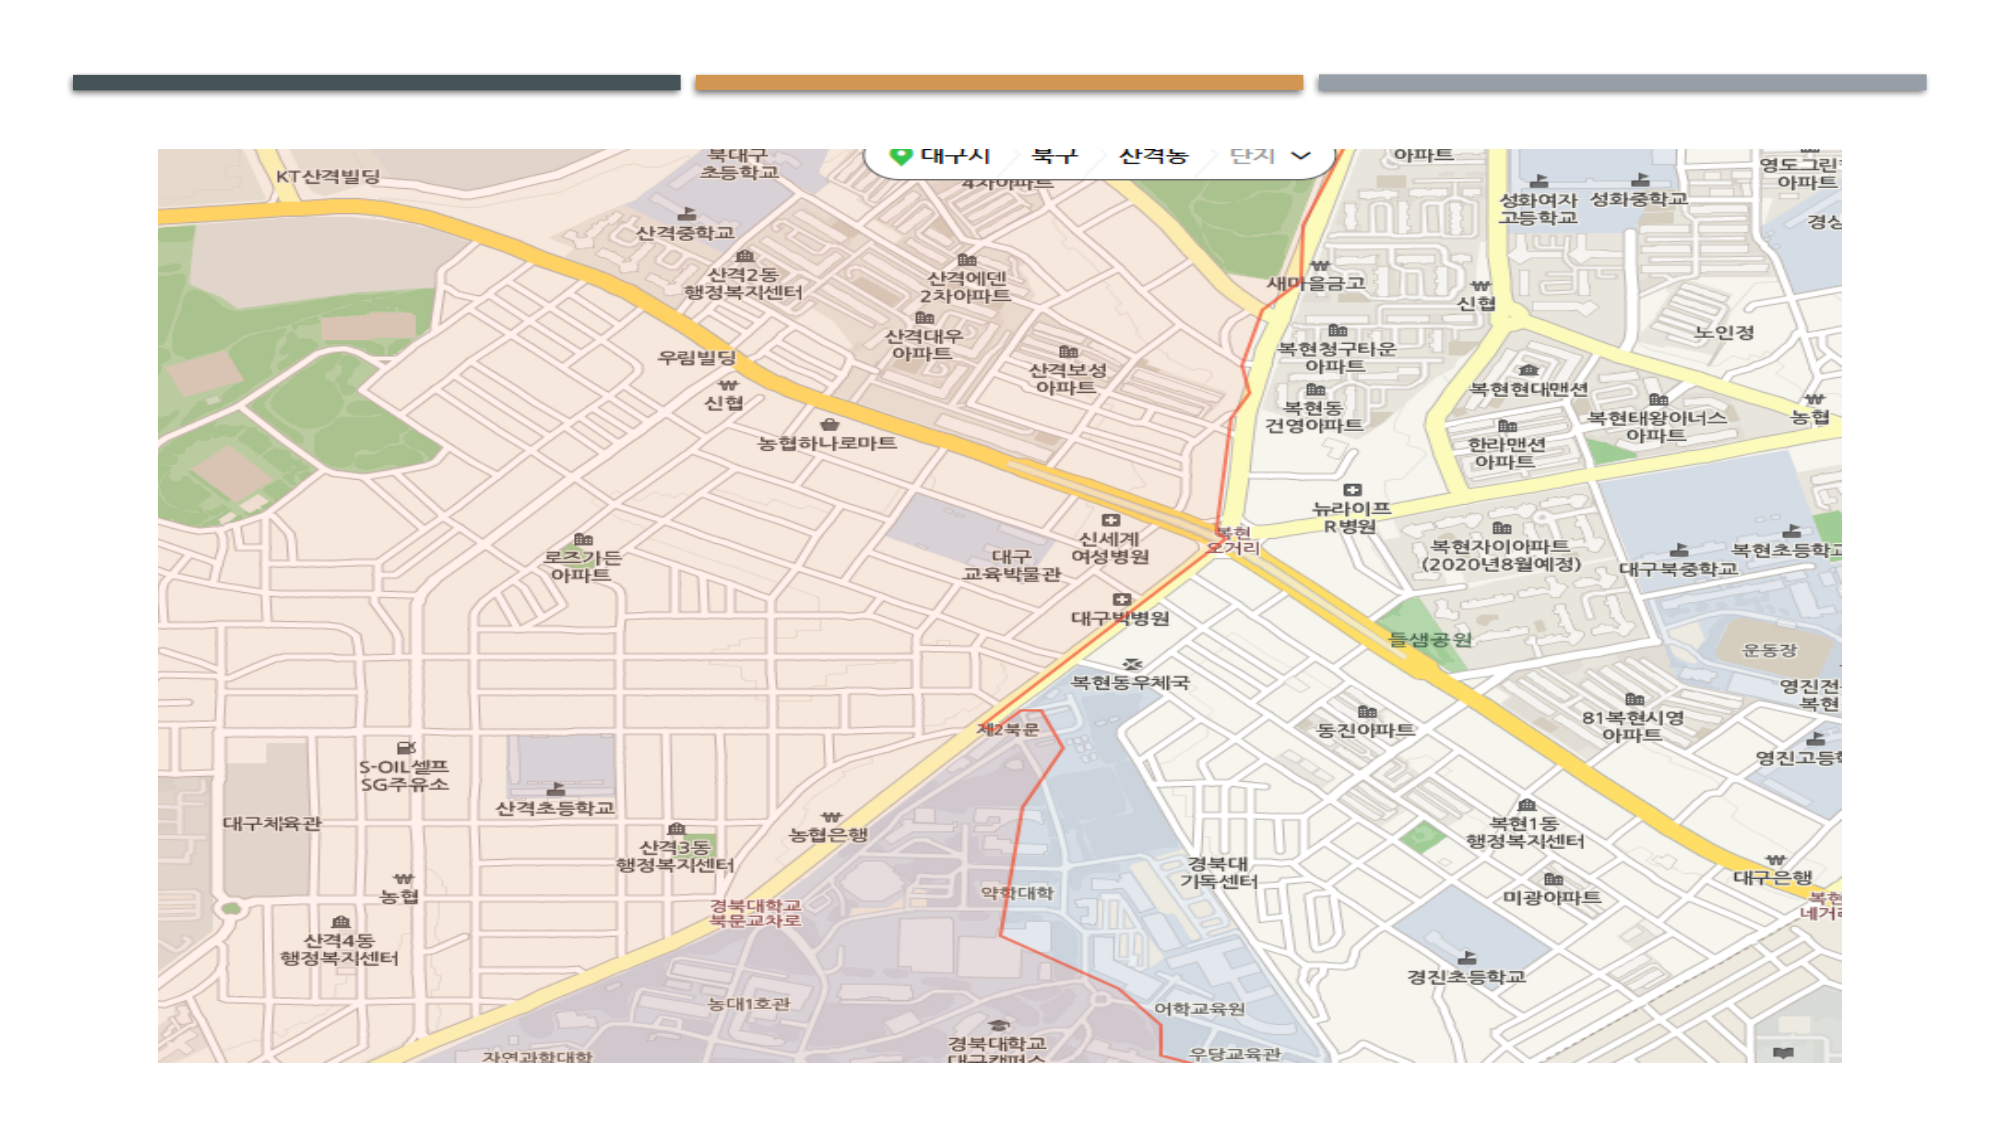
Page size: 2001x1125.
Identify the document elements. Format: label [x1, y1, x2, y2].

picture [158, 149, 1842, 1064]
